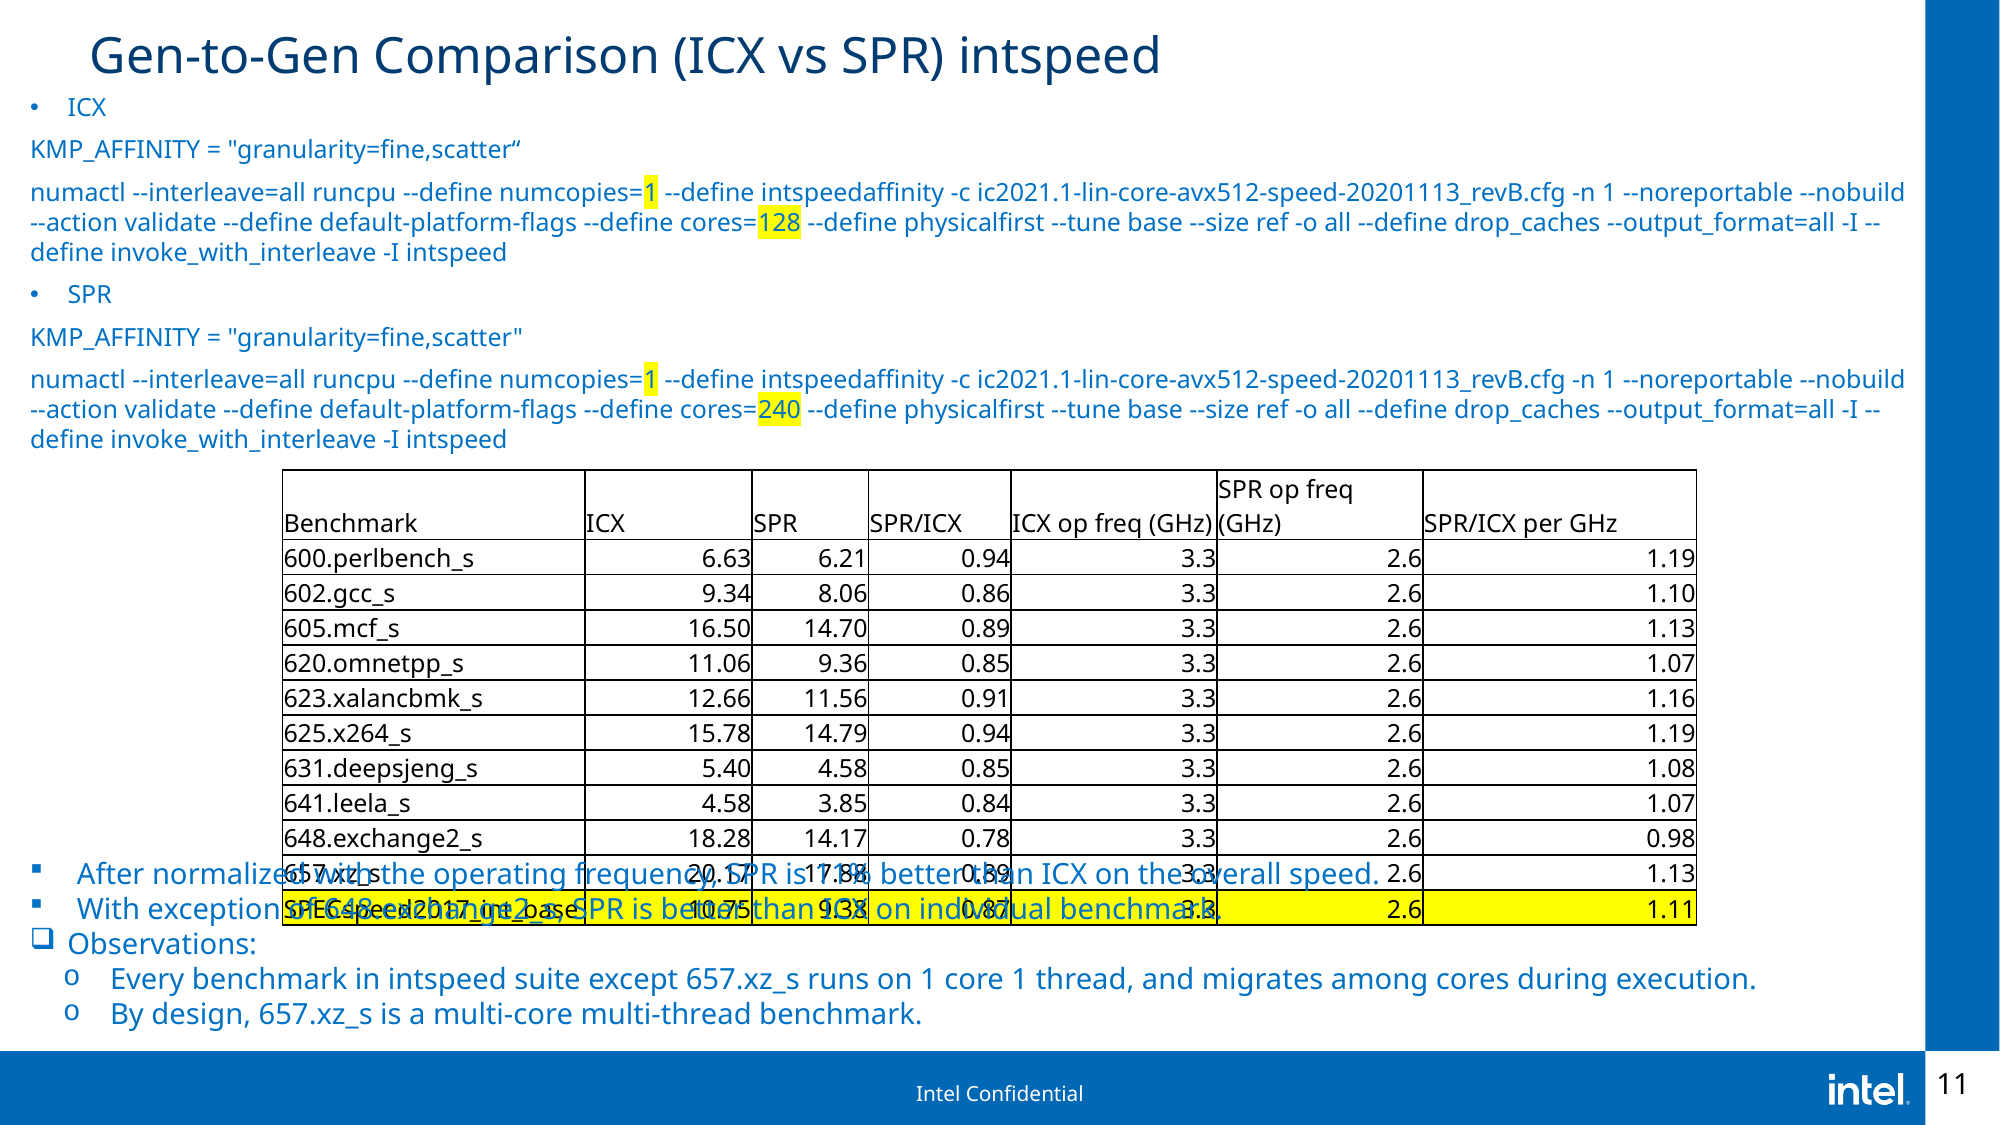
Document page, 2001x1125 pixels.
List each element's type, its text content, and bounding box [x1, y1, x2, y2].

table_cell 14.70 [753, 611, 868, 644]
text_box After normalized with the operating frequency, SPR is 11% better than ICX on the overall speed. With exception of 648.exchange2_s, SPR is better than ICX on individual benchmark. Observations: Every benchmark in intspeed suite except 657.xz_s runs on 1 core 1 thread, and migrates among cores during execution. By design, 657.xz_s is a multi-core multi-thread benchmark. [29, 855, 1902, 1104]
table_cell 0.78 [869, 821, 1010, 854]
table_header SPR [753, 471, 868, 539]
table_header ICX op freq (GHz) [1012, 471, 1216, 539]
table_header ICX [586, 471, 751, 539]
table_cell 1.07 [1424, 786, 1696, 819]
table_cell 12.66 [586, 681, 751, 714]
table_cell 9.36 [753, 646, 868, 679]
table_cell 3.3 [1012, 681, 1216, 714]
text_box 11 [1921, 1058, 2000, 1112]
table_cell 5.40 [586, 751, 751, 784]
table_cell 623.xalancbmk_s [283, 681, 584, 714]
table_cell 0.84 [869, 786, 1010, 819]
table_cell 1.07 [1424, 646, 1696, 679]
table_cell 4.58 [586, 786, 751, 819]
table_header Benchmark [283, 471, 584, 539]
table_header SPR/ICX [869, 471, 1010, 539]
table_cell 2.6 [1218, 611, 1422, 644]
table_cell 4.58 [753, 751, 868, 784]
table_cell 11.56 [753, 681, 868, 714]
table_cell 3.3 [1012, 575, 1216, 609]
table_cell 6.21 [753, 540, 868, 574]
table_cell 3.85 [753, 786, 868, 819]
table_cell 602.gcc_s [283, 575, 584, 609]
table_cell 1.08 [1424, 751, 1696, 784]
table_cell 2.6 [1218, 716, 1422, 749]
table_cell 605.mcf_s [283, 611, 584, 644]
table_cell 3.3 [1012, 786, 1216, 819]
table_cell 3.3 [1012, 716, 1216, 749]
table_cell 620.omnetpp_s [283, 646, 584, 679]
table_cell 2.6 [1218, 786, 1422, 819]
table_cell 0.94 [869, 540, 1010, 574]
table_cell 2.6 [1218, 821, 1422, 854]
table_cell 14.17 [753, 821, 868, 854]
table_header SPR op freq (GHz) [1218, 471, 1422, 539]
table_cell 0.98 [1424, 821, 1696, 854]
table_cell 0.94 [869, 716, 1010, 749]
table_cell 2.6 [1218, 540, 1422, 574]
table_cell 3.3 [1012, 751, 1216, 784]
table_cell 1.16 [1424, 681, 1696, 714]
table_cell 1.13 [1424, 611, 1696, 644]
table_cell 641.leela_s [283, 786, 584, 819]
table_cell 2.6 [1218, 646, 1422, 679]
table_cell 2.6 [1218, 751, 1422, 784]
table_cell 9.34 [586, 575, 751, 609]
table_cell 2.6 [1218, 575, 1422, 609]
table_cell 0.85 [869, 646, 1010, 679]
table_cell 0.89 [869, 611, 1010, 644]
table_cell 15.78 [586, 716, 751, 749]
table_cell 18.28 [586, 821, 751, 854]
title Gen-to-Gen Comparison (ICX vs SPR) intspeed [89, 30, 1891, 48]
table_cell 0.91 [869, 681, 1010, 714]
table_cell 8.06 [753, 575, 868, 609]
table_cell 648.exchange2_s [283, 821, 584, 854]
table_cell 16.50 [586, 611, 751, 644]
table_cell 1.19 [1424, 540, 1696, 574]
table_cell 0.85 [869, 751, 1010, 784]
list ICX KMP_AFFINITY = "granularity=fine,scatter“ numactl --interleave=all runcpu --define numcopies=1 --define intspeedaffinity -c ic2021.1-lin-core-avx512-speed-20201113_revB.cfg -n 1 --noreportable --nobuild --action validate --define default-platform-flags --define cores=128 --define physicalfirst --tune base --size ref -o all --define drop_caches --output_format=all -I --define invoke_with_interleave -I intspeed SPR KMP_AFFINITY = "granularity=fine,scatter" numactl --interleave=all runcpu --define numcopies=1 --define intspeedaffinity -c ic2021.1-lin-core-avx512-speed-20201113_revB.cfg -n 1 --noreportable --nobuild --action validate --define default-platform-flags --define cores=240 --define physicalfirst --tune base --size ref -o all --define drop_caches --output_format=all -I --define invoke_with_interleave -I intspeed [29, 48, 1911, 427]
table_cell 11.06 [586, 646, 751, 679]
table_cell 6.63 [586, 540, 751, 574]
table_cell 2.6 [1218, 681, 1422, 714]
picture [1829, 1073, 1910, 1105]
table_cell 3.3 [1012, 611, 1216, 644]
table_cell 1.19 [1424, 716, 1696, 749]
table_header SPR/ICX per GHz [1424, 471, 1696, 539]
table_cell 14.79 [753, 716, 868, 749]
table_cell 600.perlbench_s [283, 540, 584, 574]
table_cell 3.3 [1012, 540, 1216, 574]
table_cell 3.3 [1012, 821, 1216, 854]
table_cell 0.86 [869, 575, 1010, 609]
table_cell 625.x264_s [283, 716, 584, 749]
table_cell 3.3 [1012, 646, 1216, 679]
table_cell 631.deepsjeng_s [283, 751, 584, 784]
table_cell 1.10 [1424, 575, 1696, 609]
